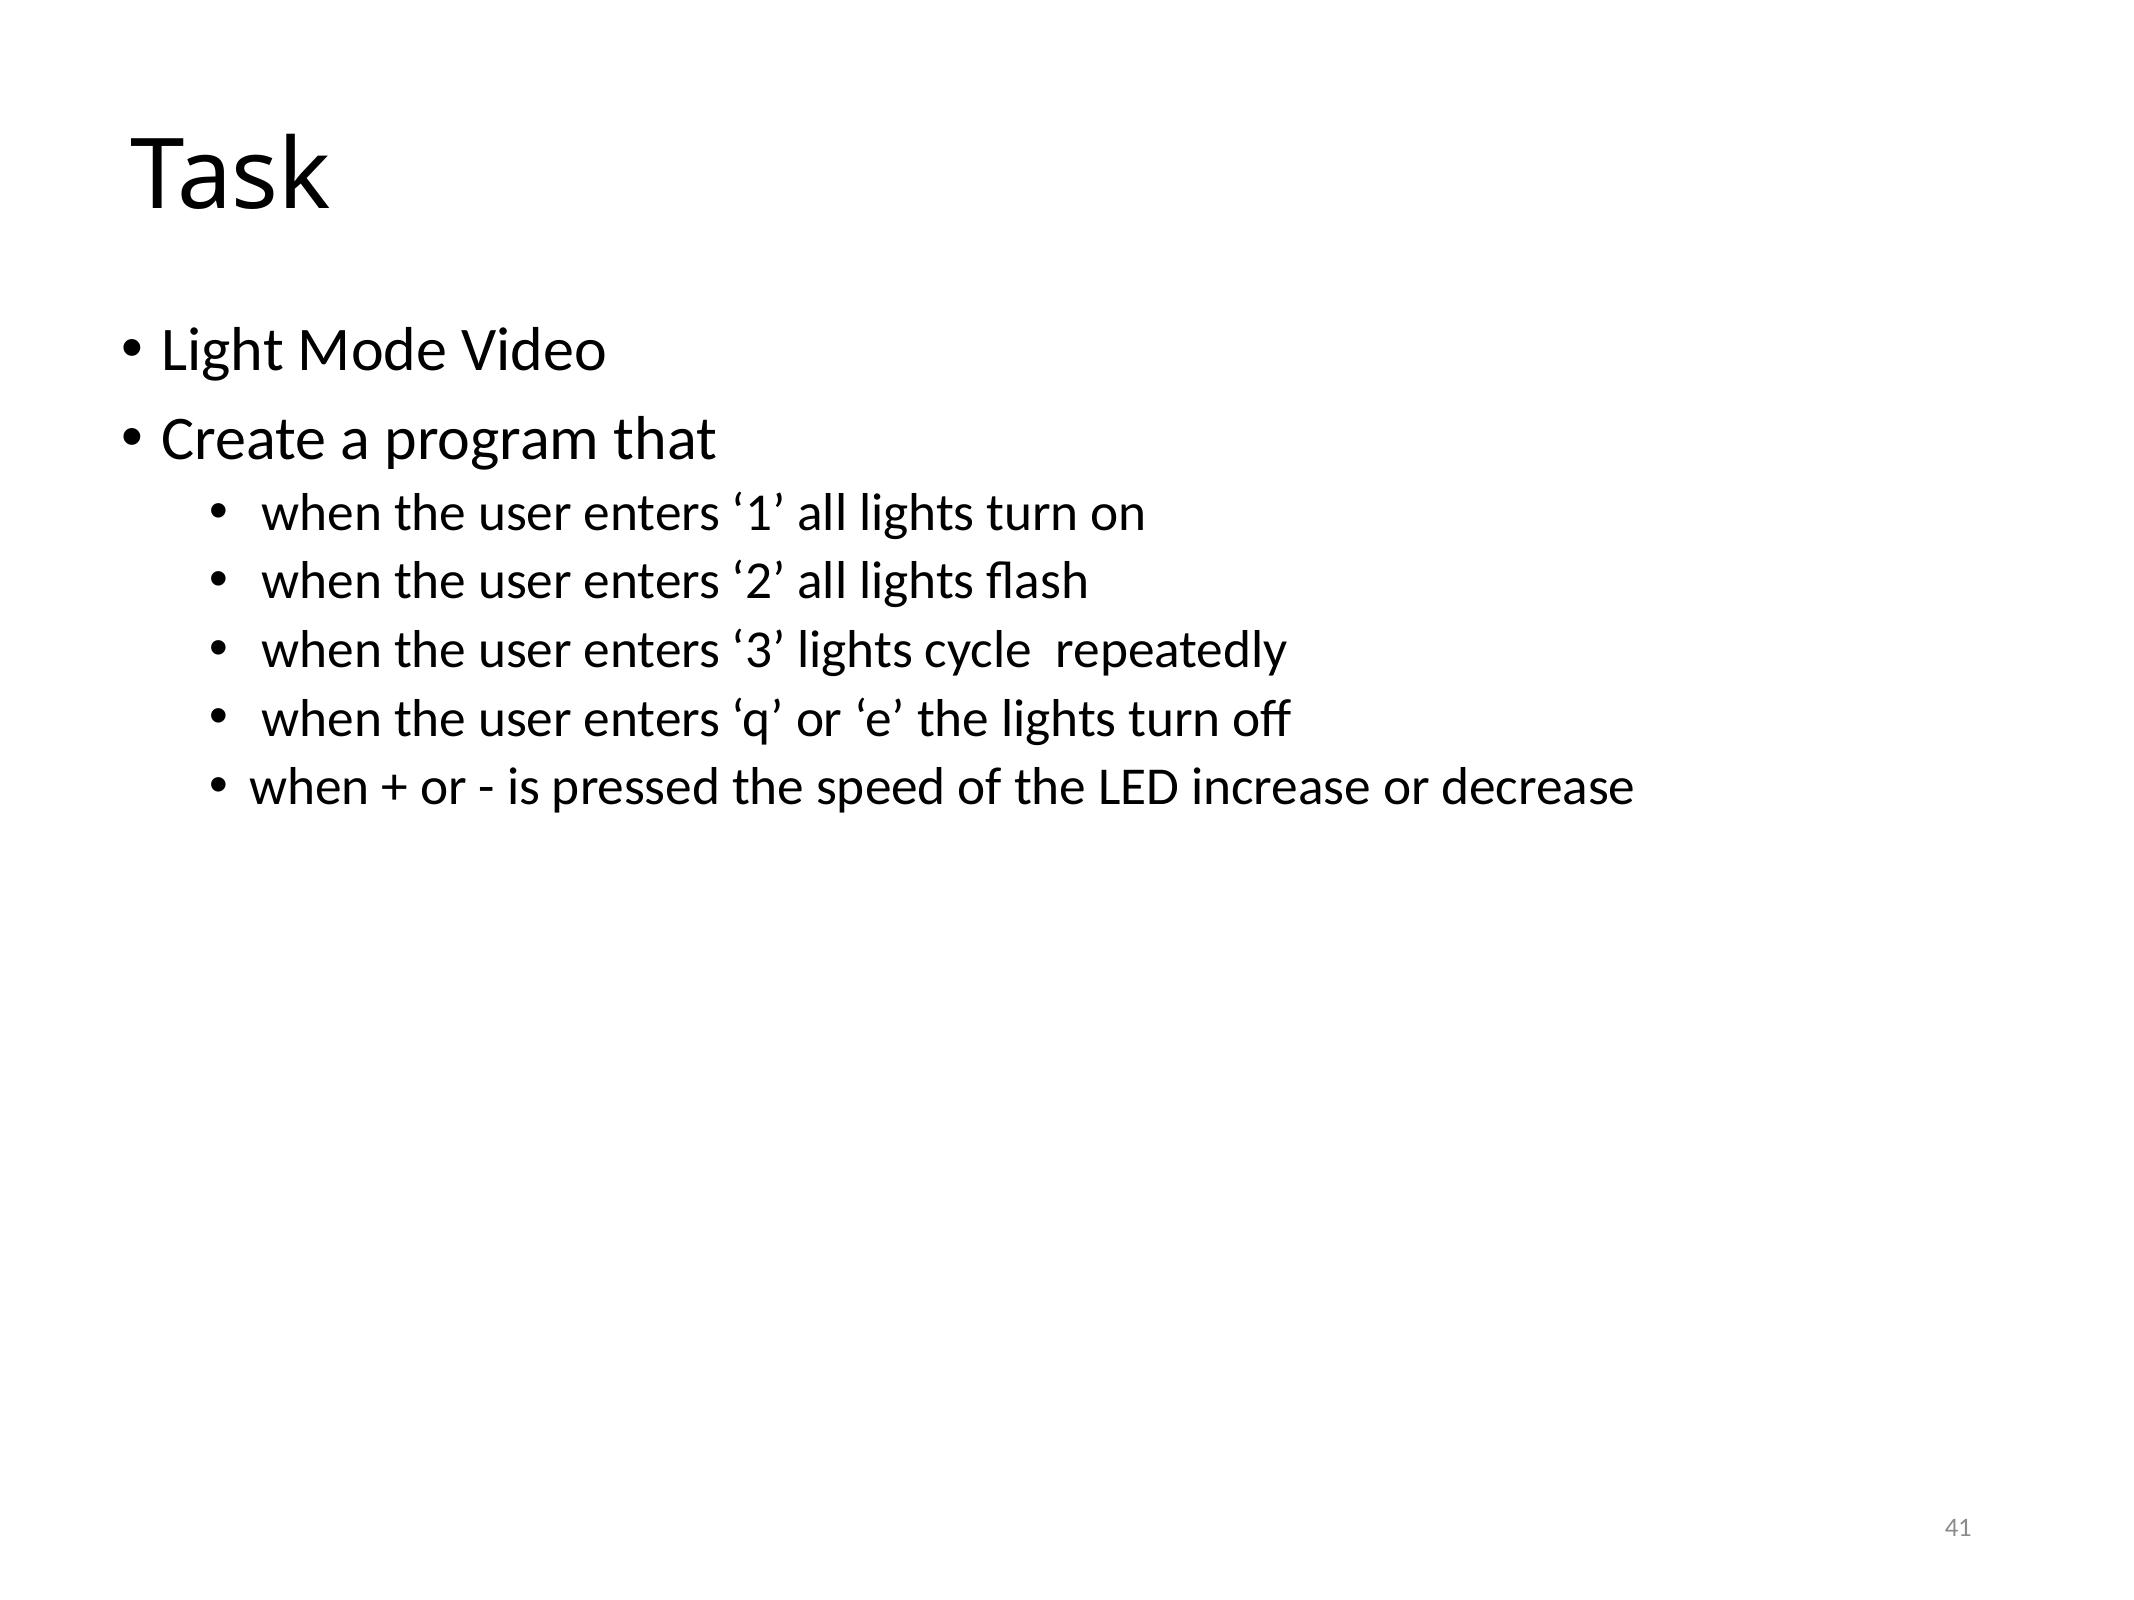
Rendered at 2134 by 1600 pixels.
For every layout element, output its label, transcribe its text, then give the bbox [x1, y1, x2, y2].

slide_number 41 [1506, 1483, 1987, 1569]
title Task [106, 0, 2028, 212]
list Light Mode Video Create a program that when the user enters ‘1’ all lights turn on when the user enters ‘2’ all lights flash when the user enters ‘3’ lights cycle repeatedly when the user enters ‘q’ or ‘e’ the lights turn off when + or - is pressed the speed of the LED increase or decrease [106, 212, 2028, 1440]
